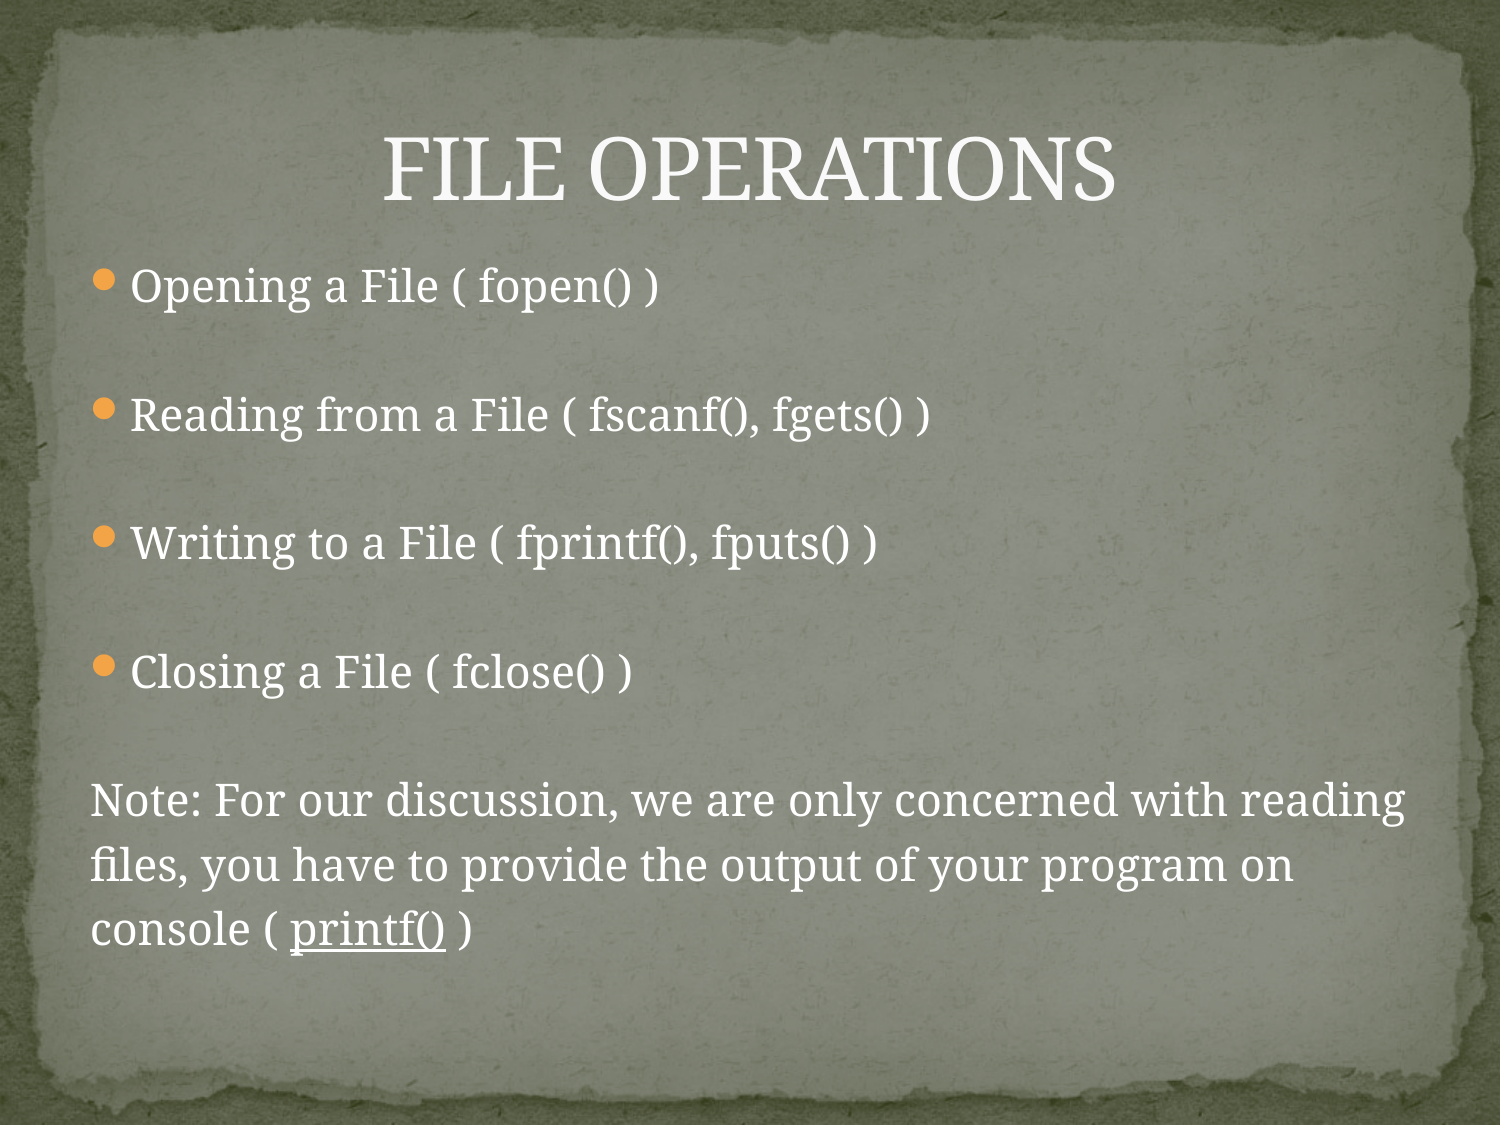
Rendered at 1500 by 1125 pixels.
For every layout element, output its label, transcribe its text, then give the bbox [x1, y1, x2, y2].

title FILE OPERATIONS [74, 24, 1425, 225]
list Opening a File ( fopen() ) Reading from a File ( fscanf(), fgets() ) Writing to a File ( fprintf(), fputs() ) Closing a File ( fclose() ) Note: For our discussion, we are only concerned with reading files, you have to provide the output of your program on console ( printf() ) [75, 249, 1425, 1013]
